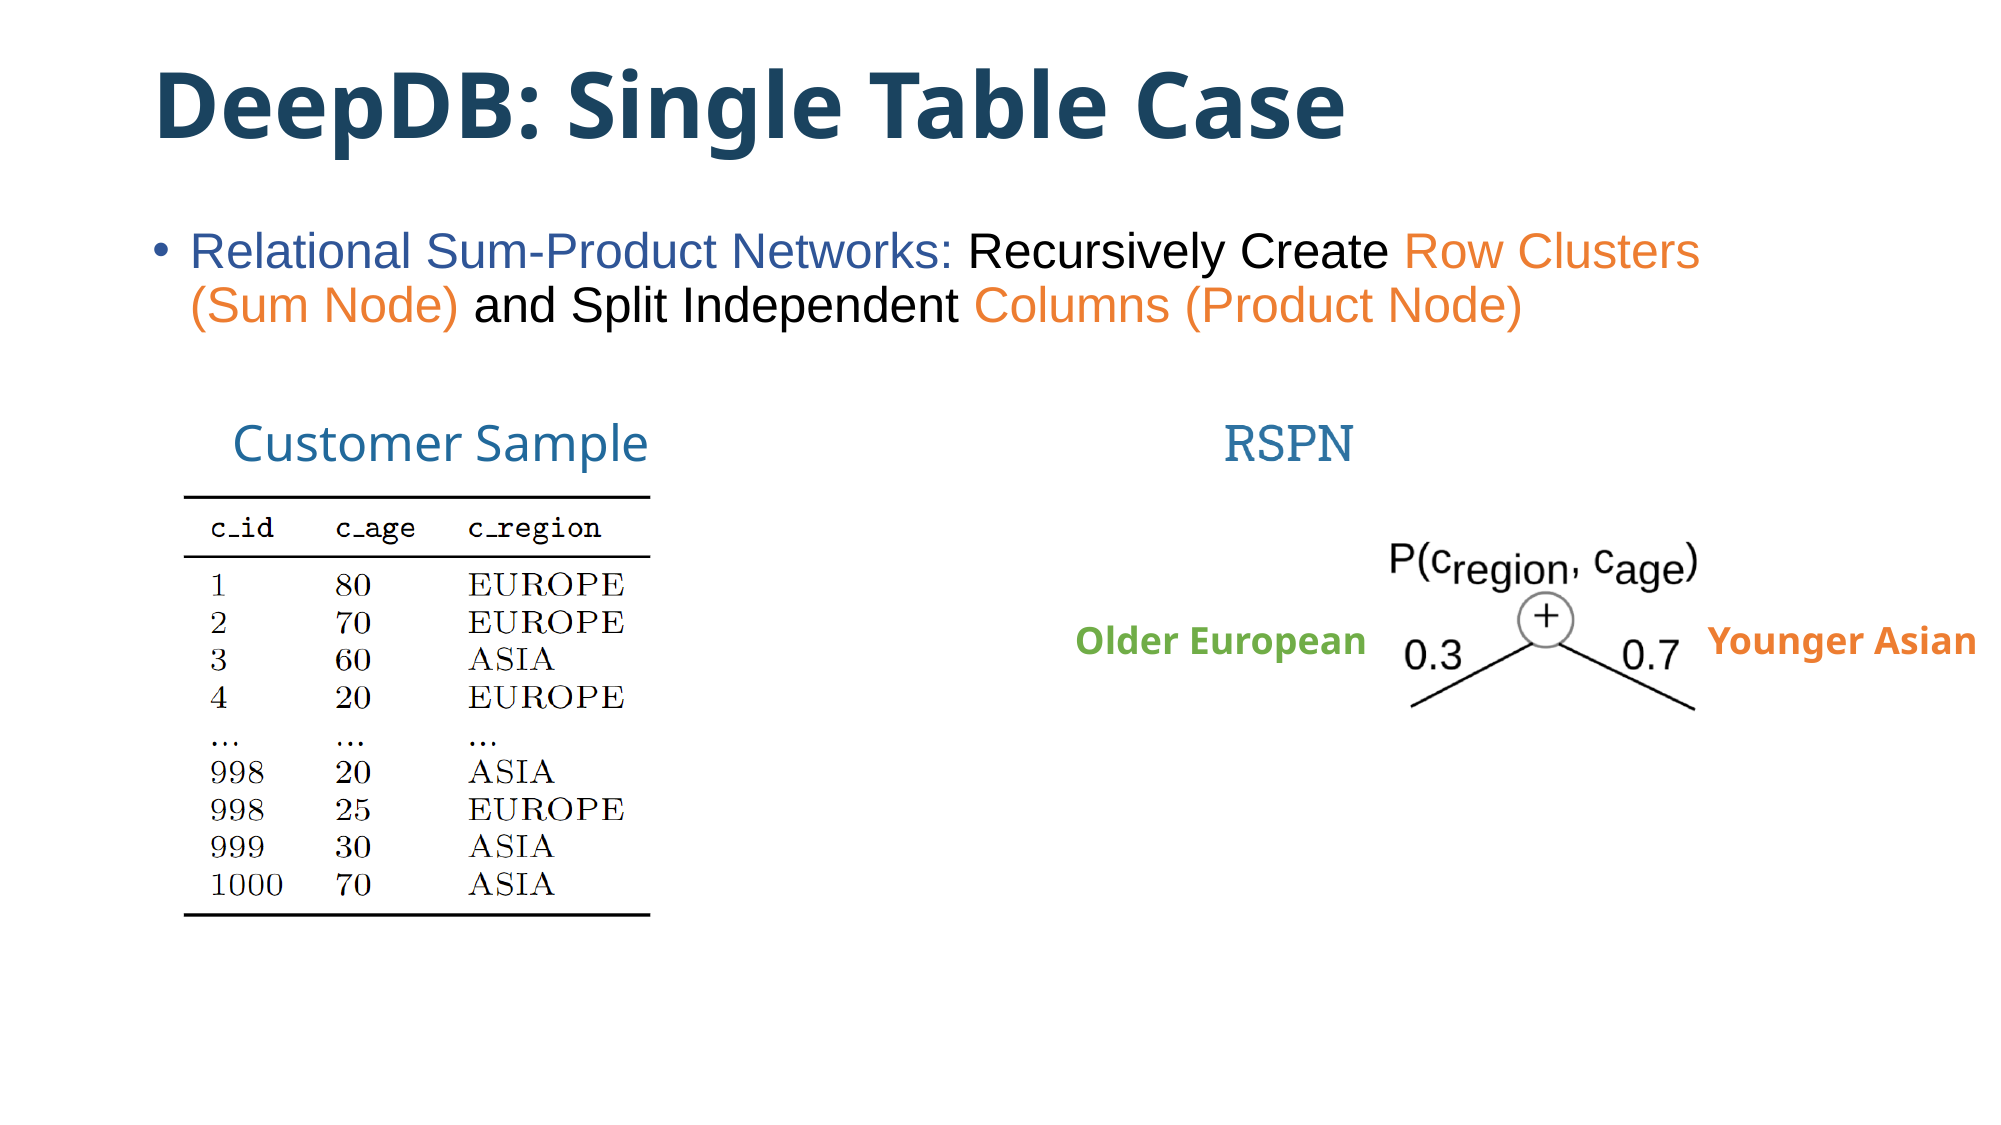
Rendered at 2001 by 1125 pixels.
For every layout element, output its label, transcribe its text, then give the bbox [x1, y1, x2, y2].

list Relational Sum-Product Networks: Recursively Create Row Clusters (Sum Node) and Split Independent Columns (Product Node) [137, 217, 1829, 982]
picture [170, 480, 669, 923]
text_box Customer Sample [217, 404, 666, 480]
title DeepDB: Single Table Case [137, 0, 1863, 218]
text_box Older European [1060, 609, 1182, 670]
text_box Younger Asian [1742, 609, 1994, 670]
picture [1182, 389, 1742, 736]
